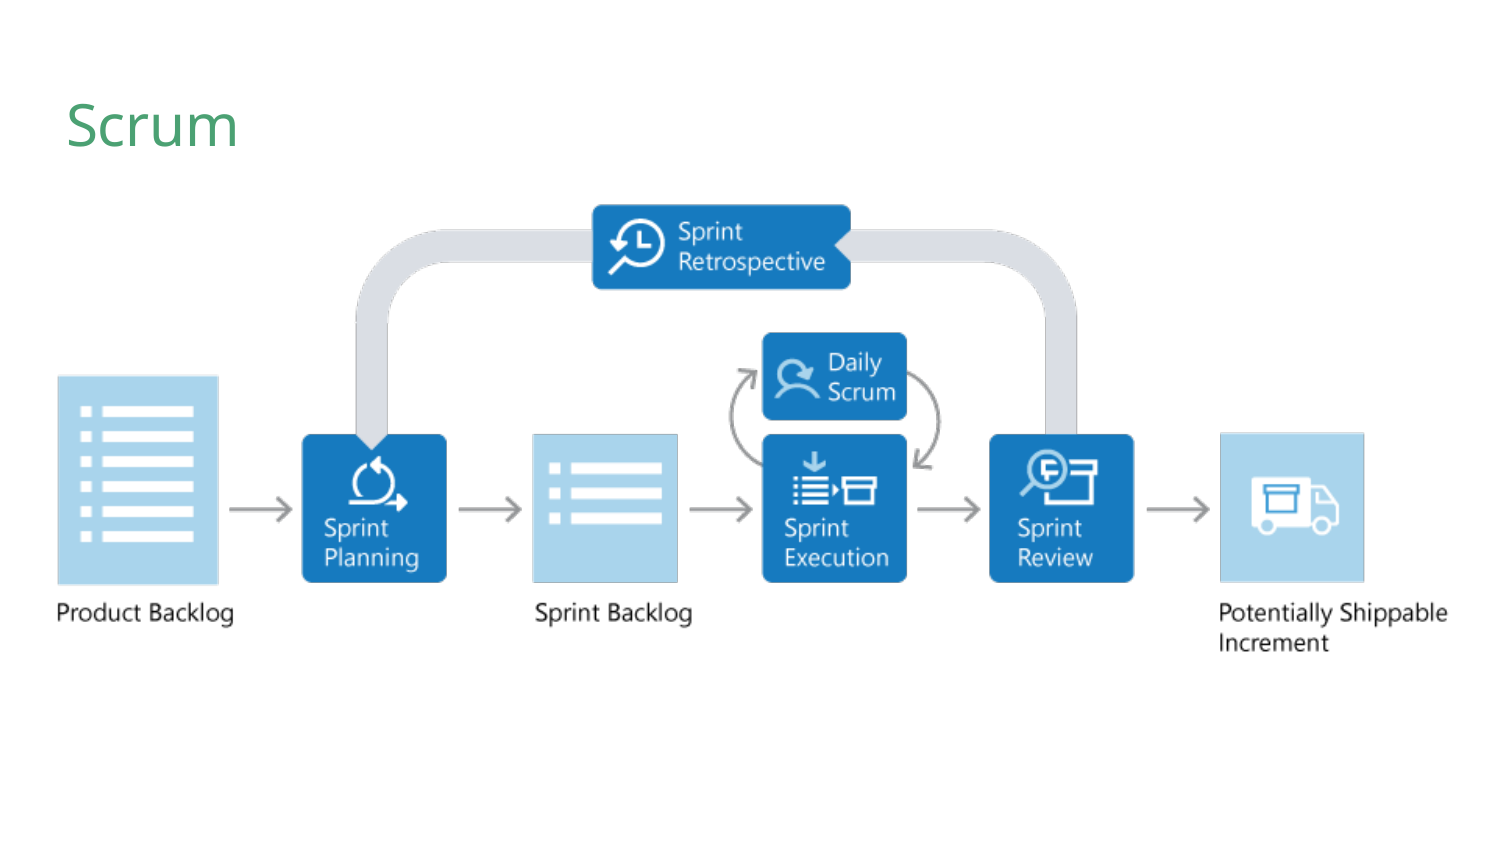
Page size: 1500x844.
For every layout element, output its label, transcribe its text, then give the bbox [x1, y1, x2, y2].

picture [24, 172, 1476, 672]
title Scrum [51, 72, 1449, 167]
